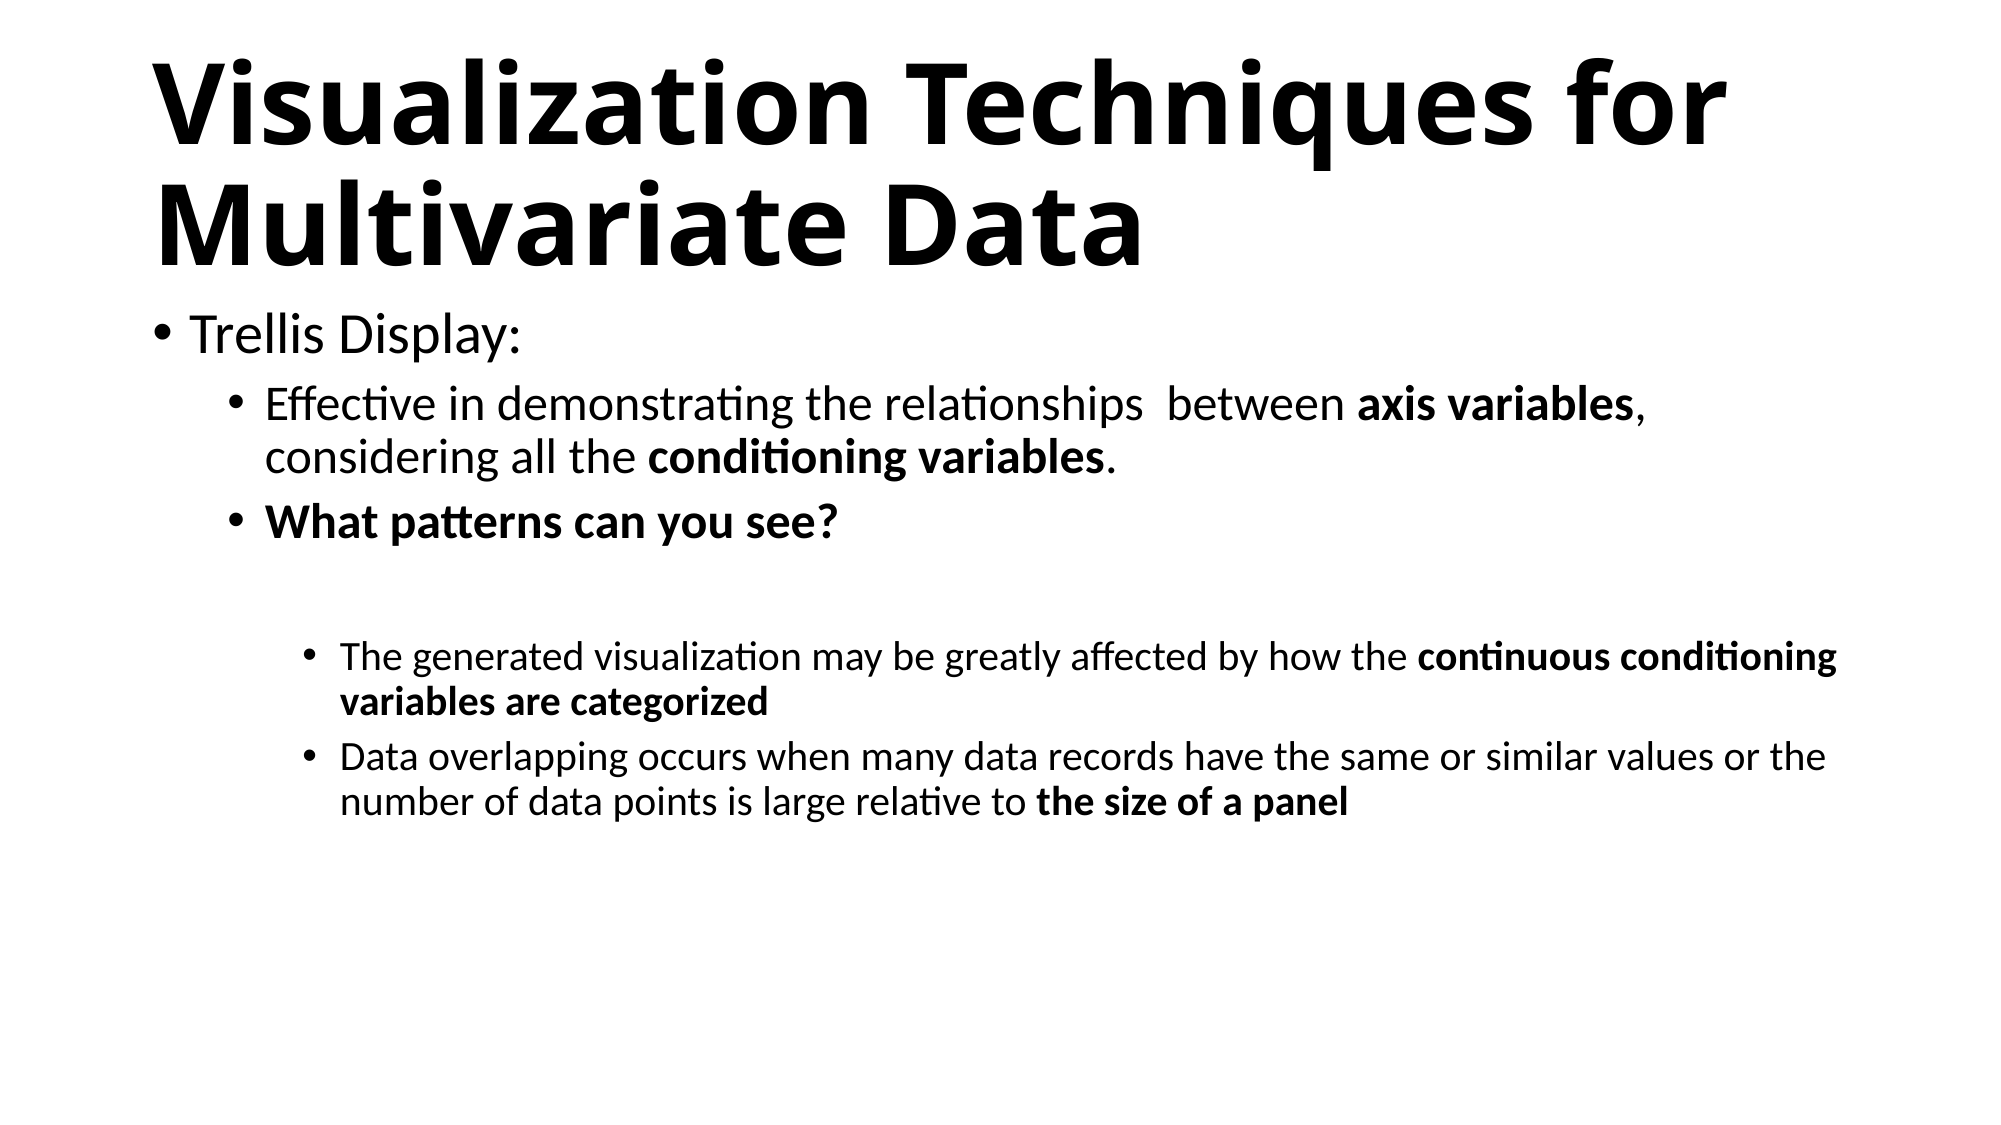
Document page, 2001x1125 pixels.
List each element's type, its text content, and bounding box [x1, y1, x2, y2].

list Trellis Display: Effective in demonstrating the relationships between axis variables, considering all the conditioning variables. What patterns can you see? The generated visualization may be greatly affected by how the continuous conditioning variables are categorized Data overlapping occurs when many data records have the same or similar values or the number of data points is large relative to the size of a panel [137, 296, 1863, 1060]
title Visualization Techniques for Multivariate Data [137, 59, 1863, 278]
